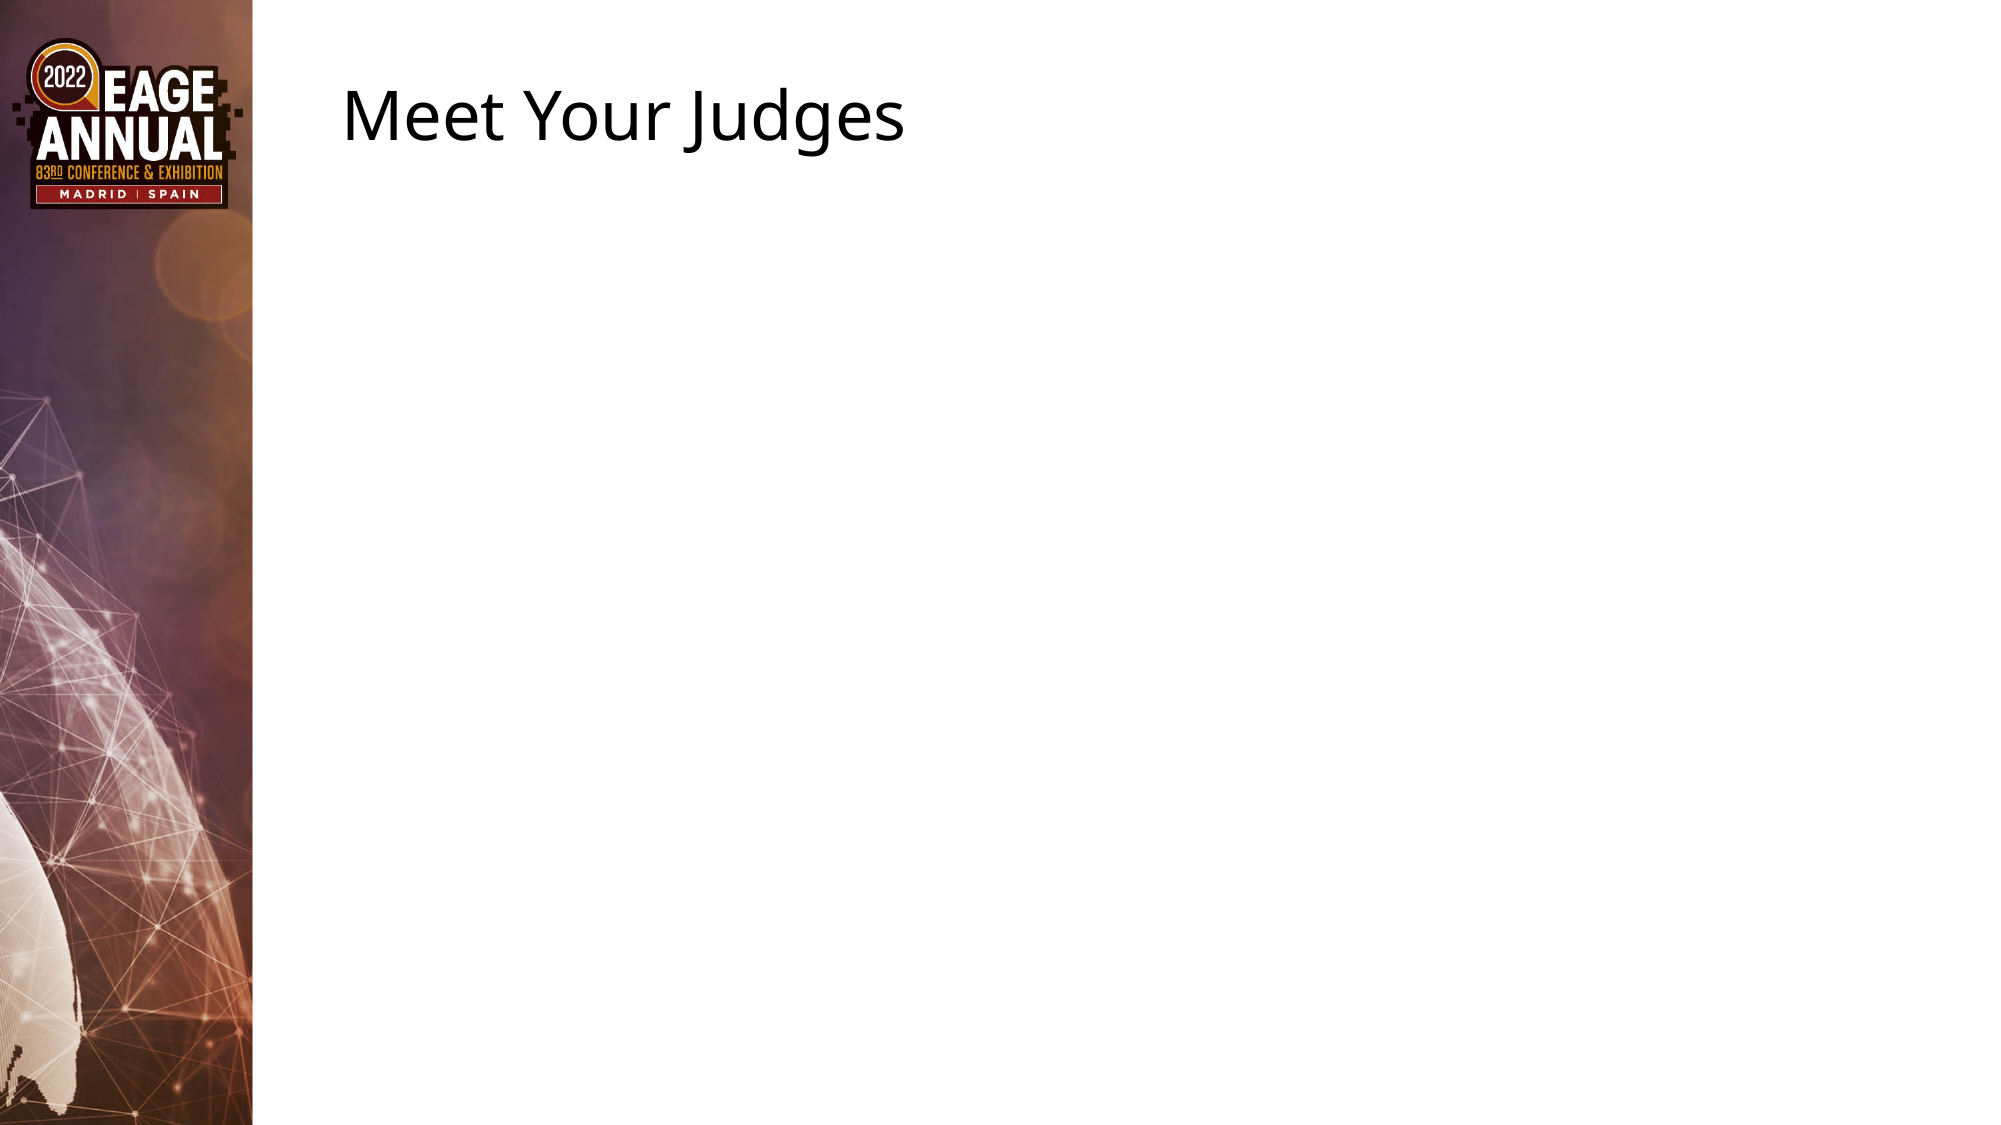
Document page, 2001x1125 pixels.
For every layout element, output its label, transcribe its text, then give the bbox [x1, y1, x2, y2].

title Meet Your Judges [326, 73, 1912, 164]
picture [0, 0, 2001, 1125]
